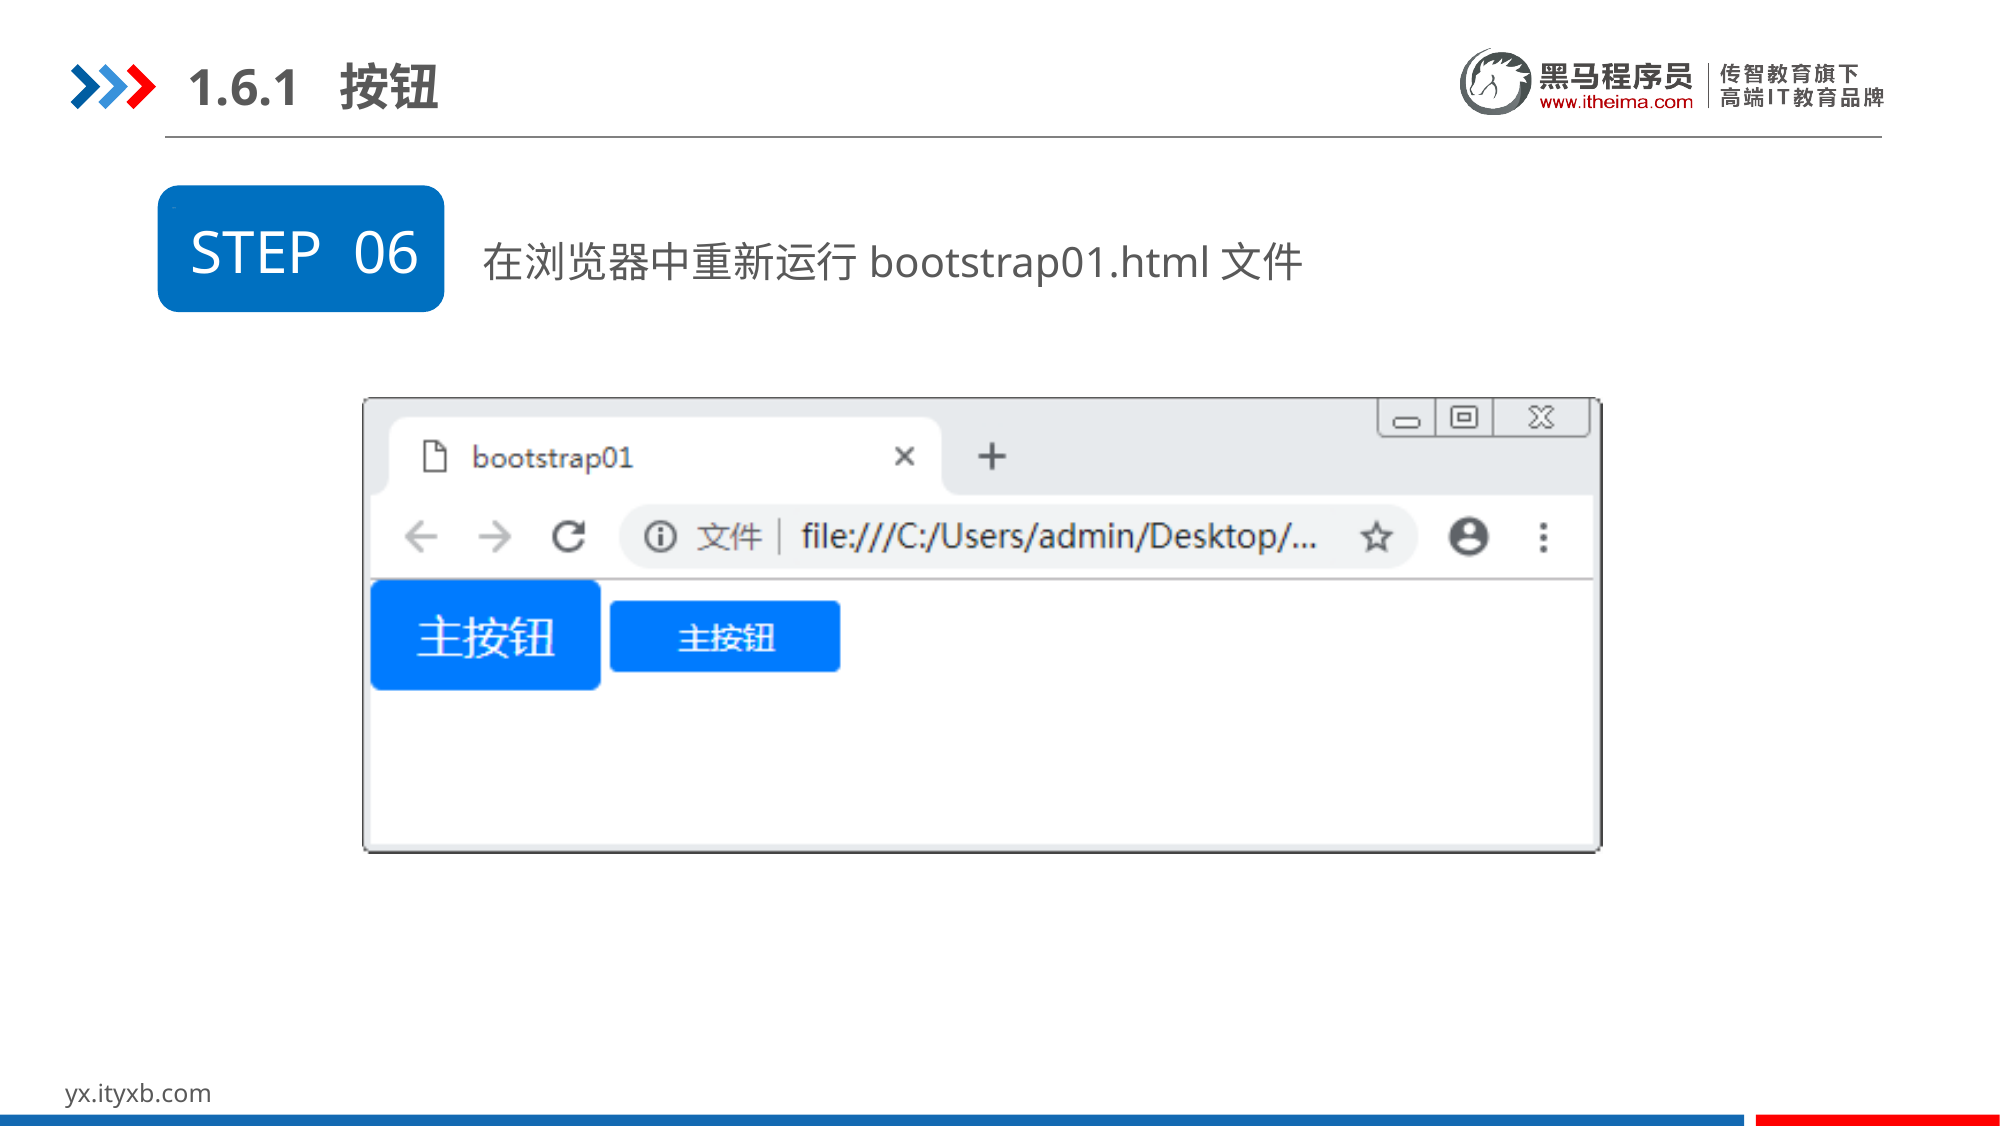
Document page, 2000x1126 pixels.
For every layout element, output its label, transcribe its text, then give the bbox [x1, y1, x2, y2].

text_box [155, 183, 447, 315]
text_box 1.6.1 按钮 [187, 43, 870, 127]
picture [361, 396, 1603, 854]
text_box 在浏览器中重新运行bootstrap01.html文件 [468, 203, 1771, 294]
picture [1460, 48, 1887, 115]
text_box STEP 06 [172, 207, 439, 293]
